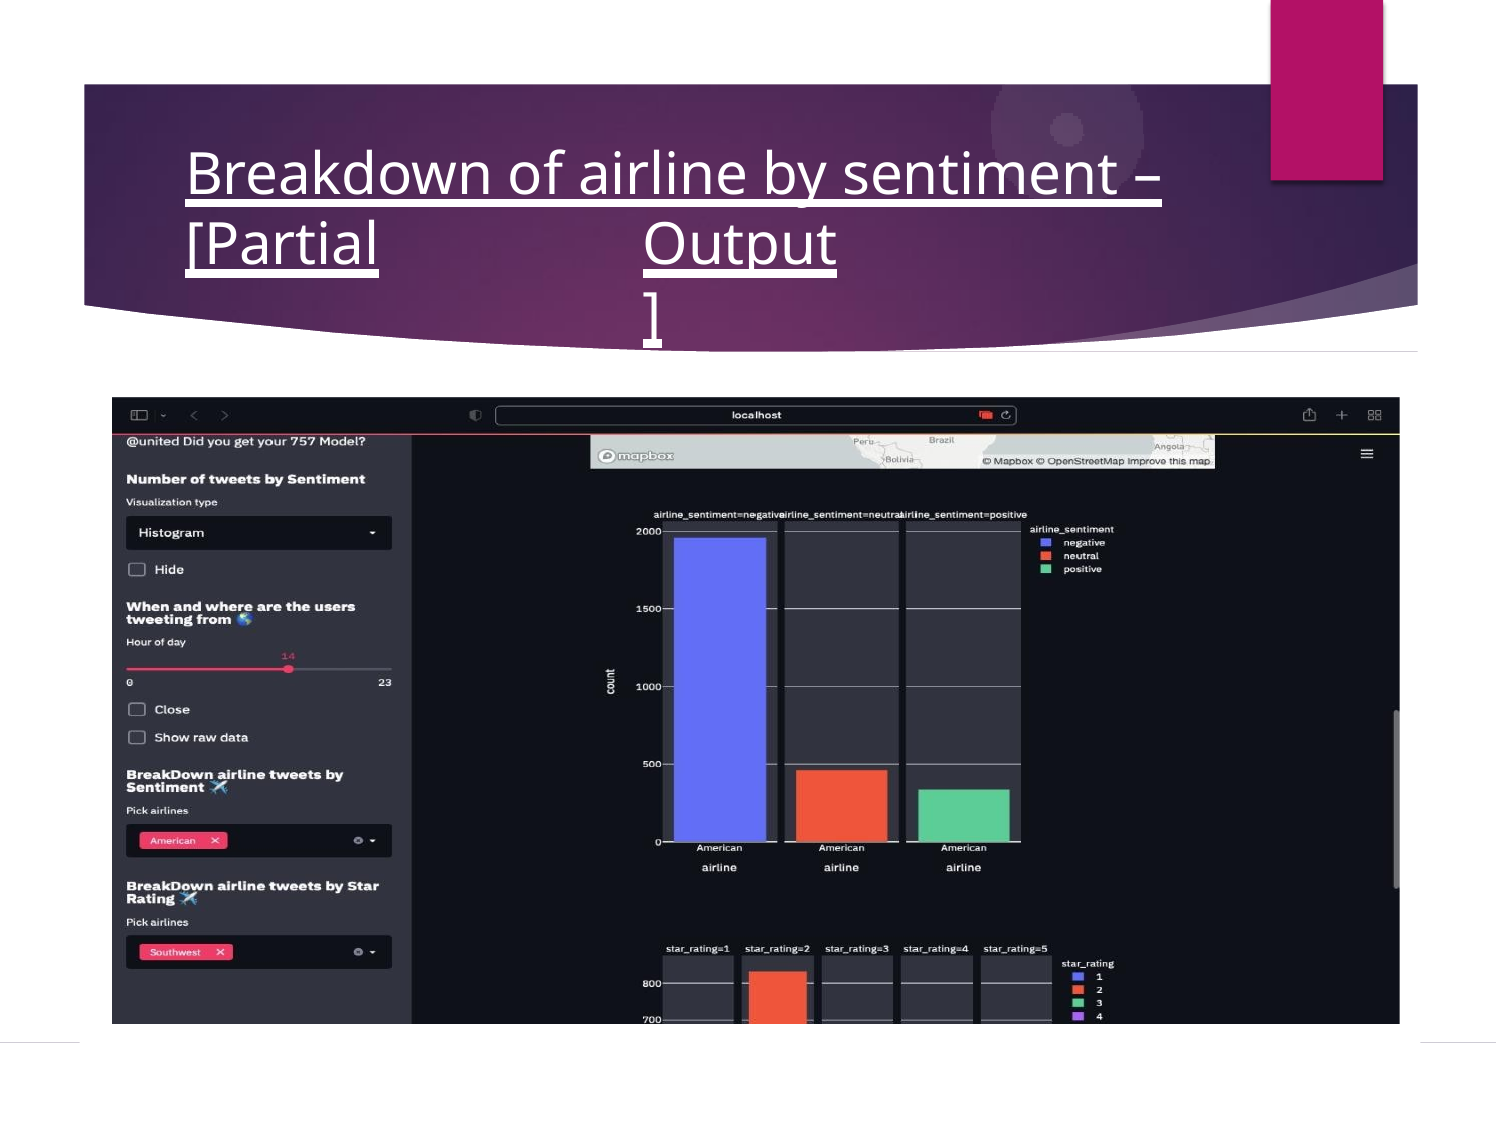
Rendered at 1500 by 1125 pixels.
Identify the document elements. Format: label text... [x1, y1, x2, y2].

text_box [112, 397, 1400, 1024]
text_box Output] [640, 203, 854, 346]
picture [259, 324, 1172, 351]
picture [1312, 0, 1417, 294]
title Breakdown of airline by sentiment –[Partial [182, 133, 1312, 324]
picture [85, 0, 1270, 317]
